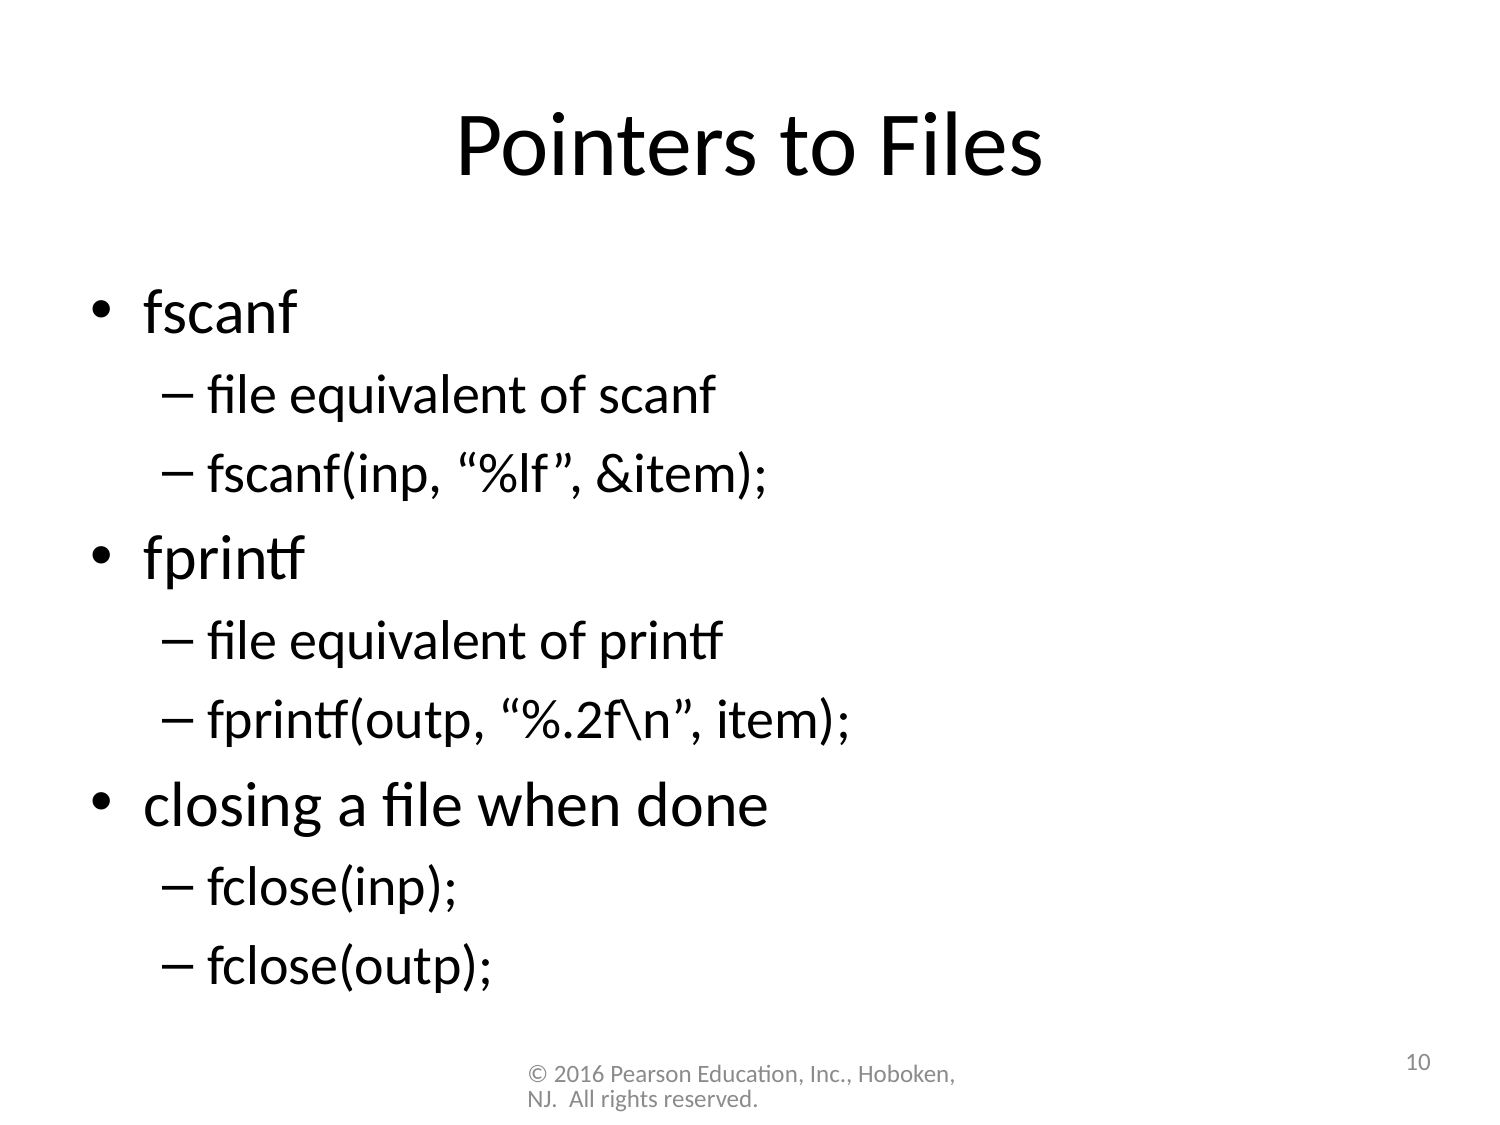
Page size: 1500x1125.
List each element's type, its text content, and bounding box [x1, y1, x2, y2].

slide_number 10 [1095, 1030, 1446, 1091]
title Pointers to Files [75, 45, 1425, 233]
list fscanf file equivalent of scanf fscanf(inp, “%lf”, &item); fprintf file equivalent of printf fprintf(outp, “%.2f\n”, item); closing a file when done fclose(inp); fclose(outp); [75, 262, 1425, 1005]
footer © 2016 Pearson Education, Inc., Hoboken, NJ. All rights reserved. [512, 1042, 988, 1103]
